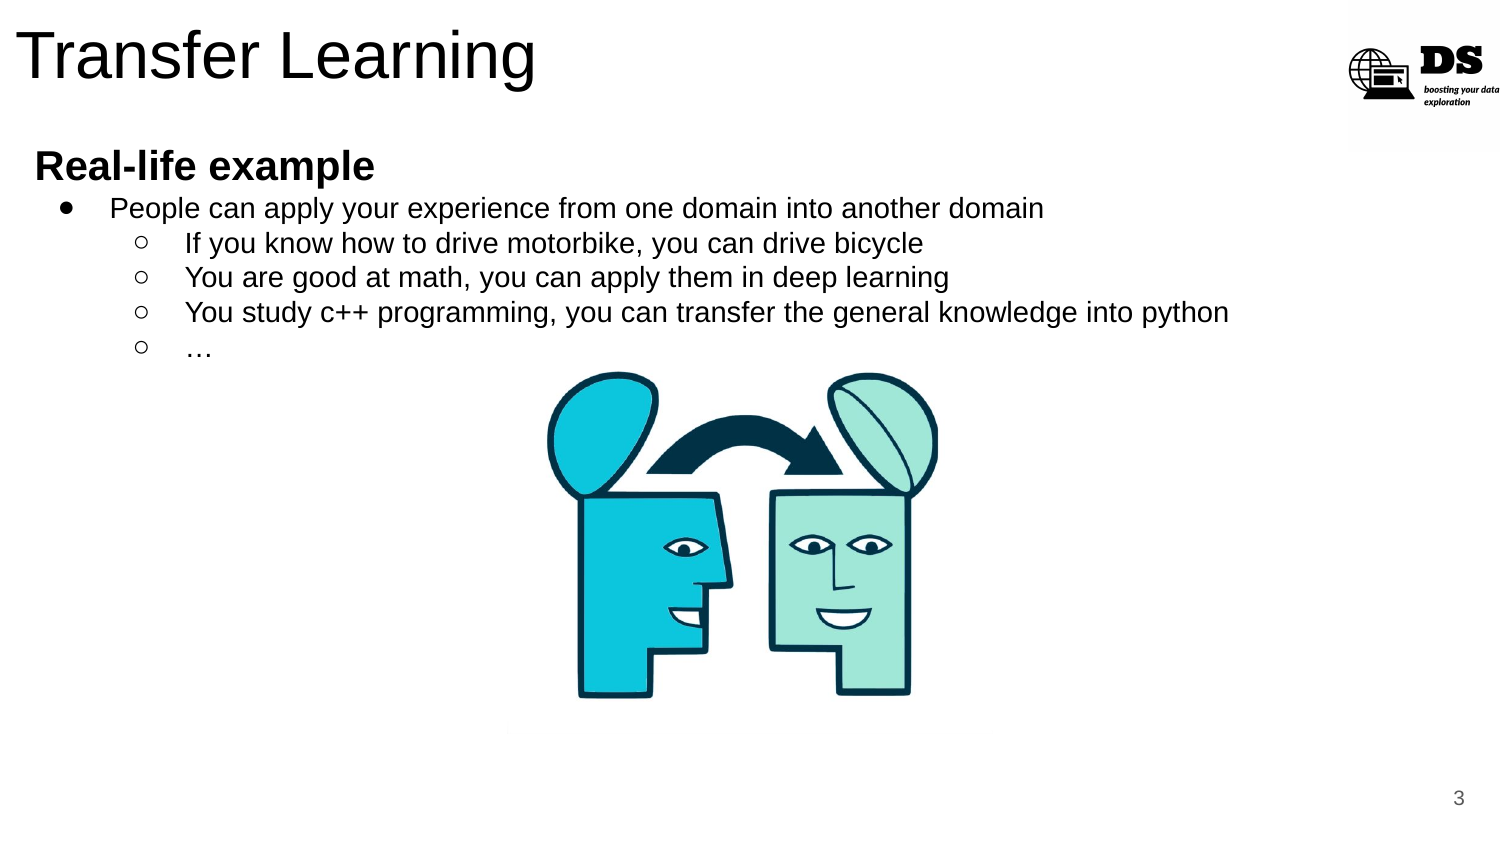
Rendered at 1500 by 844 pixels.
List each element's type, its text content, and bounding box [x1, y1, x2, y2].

picture [1347, 0, 1500, 153]
slide_number ‹#› [1389, 764, 1480, 830]
picture [506, 341, 993, 734]
text_box Real-life example People can apply your experience from one domain into another domain If you know how to drive motorbike, you can drive bicycle You are good at math, you can apply them in deep learning You study c++ programming, you can transfer the general knowledge into python … [19, 123, 1449, 449]
title Transfer Learning [0, 34, 1342, 108]
